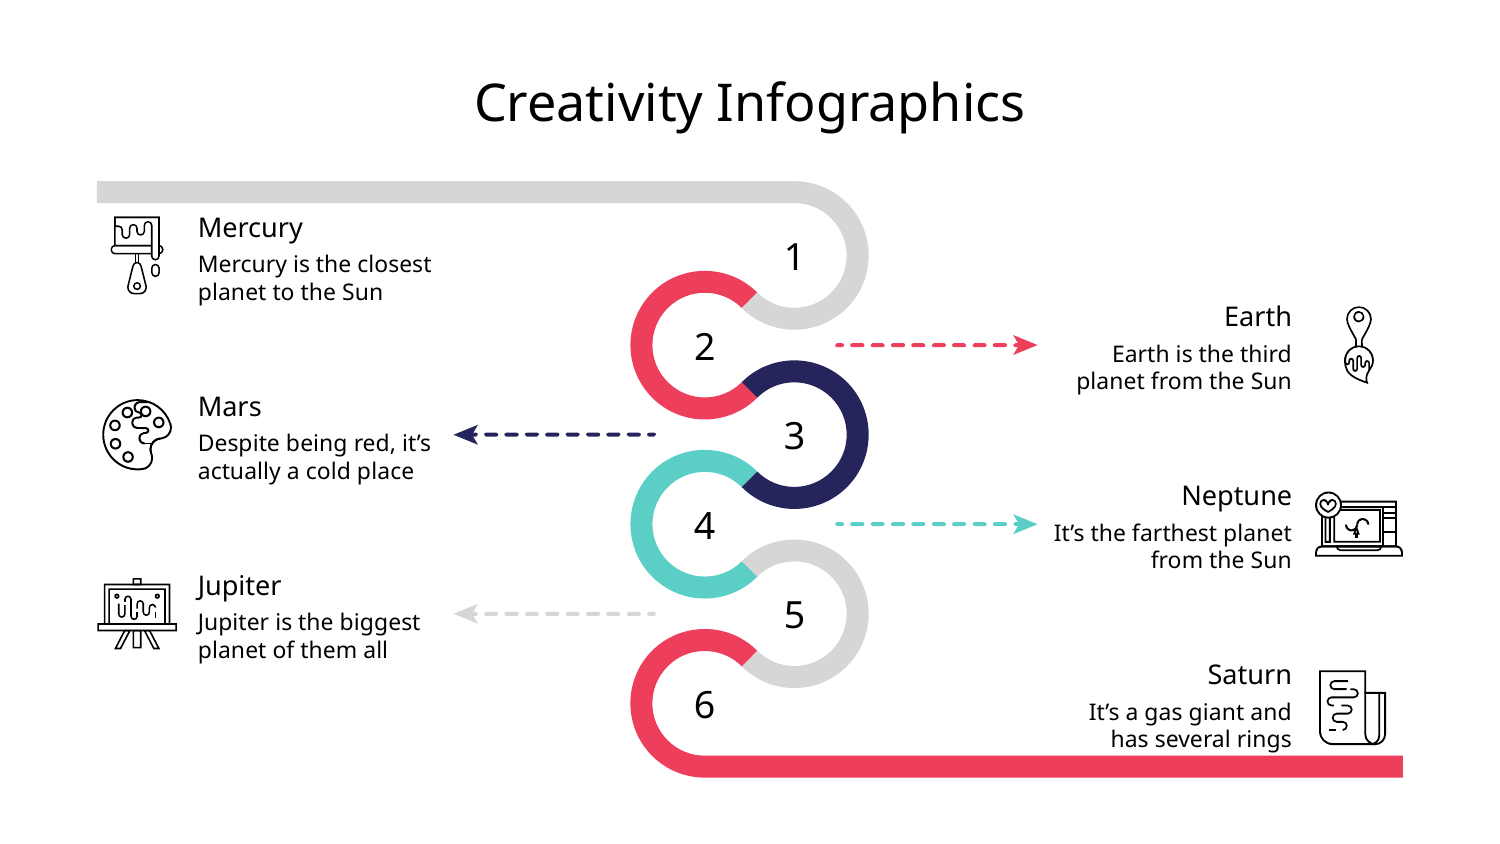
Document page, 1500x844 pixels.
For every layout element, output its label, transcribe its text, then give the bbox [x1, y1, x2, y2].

text_box [626, 611, 641, 616]
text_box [1343, 305, 1375, 385]
text_box Jupiter is the biggest planet of them all [183, 606, 454, 665]
text_box [454, 603, 478, 624]
text_box [606, 611, 621, 616]
text_box [630, 628, 1403, 778]
text_box 1 [754, 215, 835, 296]
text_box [97, 577, 178, 650]
text_box [626, 432, 641, 437]
text_box 3 [754, 394, 835, 475]
text_box [890, 522, 906, 527]
text_box [586, 611, 601, 616]
text_box 5 [754, 574, 835, 654]
text_box It’s a gas giant and has several rings [1036, 695, 1308, 754]
text_box Saturn [1036, 652, 1308, 695]
text_box Earth [1036, 294, 1308, 337]
text_box [870, 343, 885, 348]
text_box [992, 343, 1008, 348]
text_box Mercury is the closest planet to the Sun [183, 248, 454, 307]
text_box [741, 539, 869, 689]
text_box [870, 522, 885, 527]
text_box [931, 522, 946, 527]
text_box [952, 343, 967, 348]
text_box [647, 611, 657, 616]
text_box 6 [664, 663, 745, 744]
text_box [524, 432, 539, 437]
text_box [545, 611, 560, 616]
text_box [972, 343, 987, 348]
text_box [484, 611, 499, 616]
text_box [545, 432, 560, 437]
text_box Earth is the third planet from the Sun [1036, 337, 1308, 396]
text_box [565, 611, 580, 616]
text_box [606, 432, 621, 437]
text_box [524, 611, 539, 616]
text_box Neptune [1036, 473, 1308, 516]
text_box [504, 432, 519, 437]
text_box [835, 343, 845, 348]
text_box [835, 522, 845, 527]
text_box [741, 360, 869, 509]
text_box [911, 343, 926, 348]
text_box [972, 522, 987, 527]
text_box 4 [664, 484, 745, 565]
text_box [1314, 491, 1404, 558]
text_box Creativity Infographics [116, 67, 1384, 134]
text_box [504, 611, 519, 616]
text_box [630, 449, 757, 599]
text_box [110, 216, 164, 295]
text_box [454, 424, 478, 445]
text_box [992, 522, 1008, 527]
text_box [911, 522, 926, 527]
text_box [1013, 514, 1036, 535]
text_box Mars [183, 384, 454, 427]
text_box [565, 432, 580, 437]
text_box [647, 432, 657, 437]
text_box [1013, 335, 1036, 355]
text_box [484, 432, 499, 437]
text_box [931, 343, 946, 348]
text_box Mercury [183, 205, 454, 248]
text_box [1318, 670, 1387, 746]
text_box Despite being red, it’s actually a cold place [183, 427, 454, 486]
text_box It’s the farthest planet from the Sun [1036, 516, 1308, 575]
text_box [890, 343, 906, 348]
text_box Jupiter [183, 563, 454, 606]
text_box [952, 522, 967, 527]
text_box 2 [665, 305, 745, 386]
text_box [102, 398, 173, 471]
text_box [96, 181, 869, 330]
text_box [850, 522, 865, 527]
text_box [630, 270, 757, 420]
text_box [586, 432, 601, 437]
text_box [850, 343, 865, 348]
